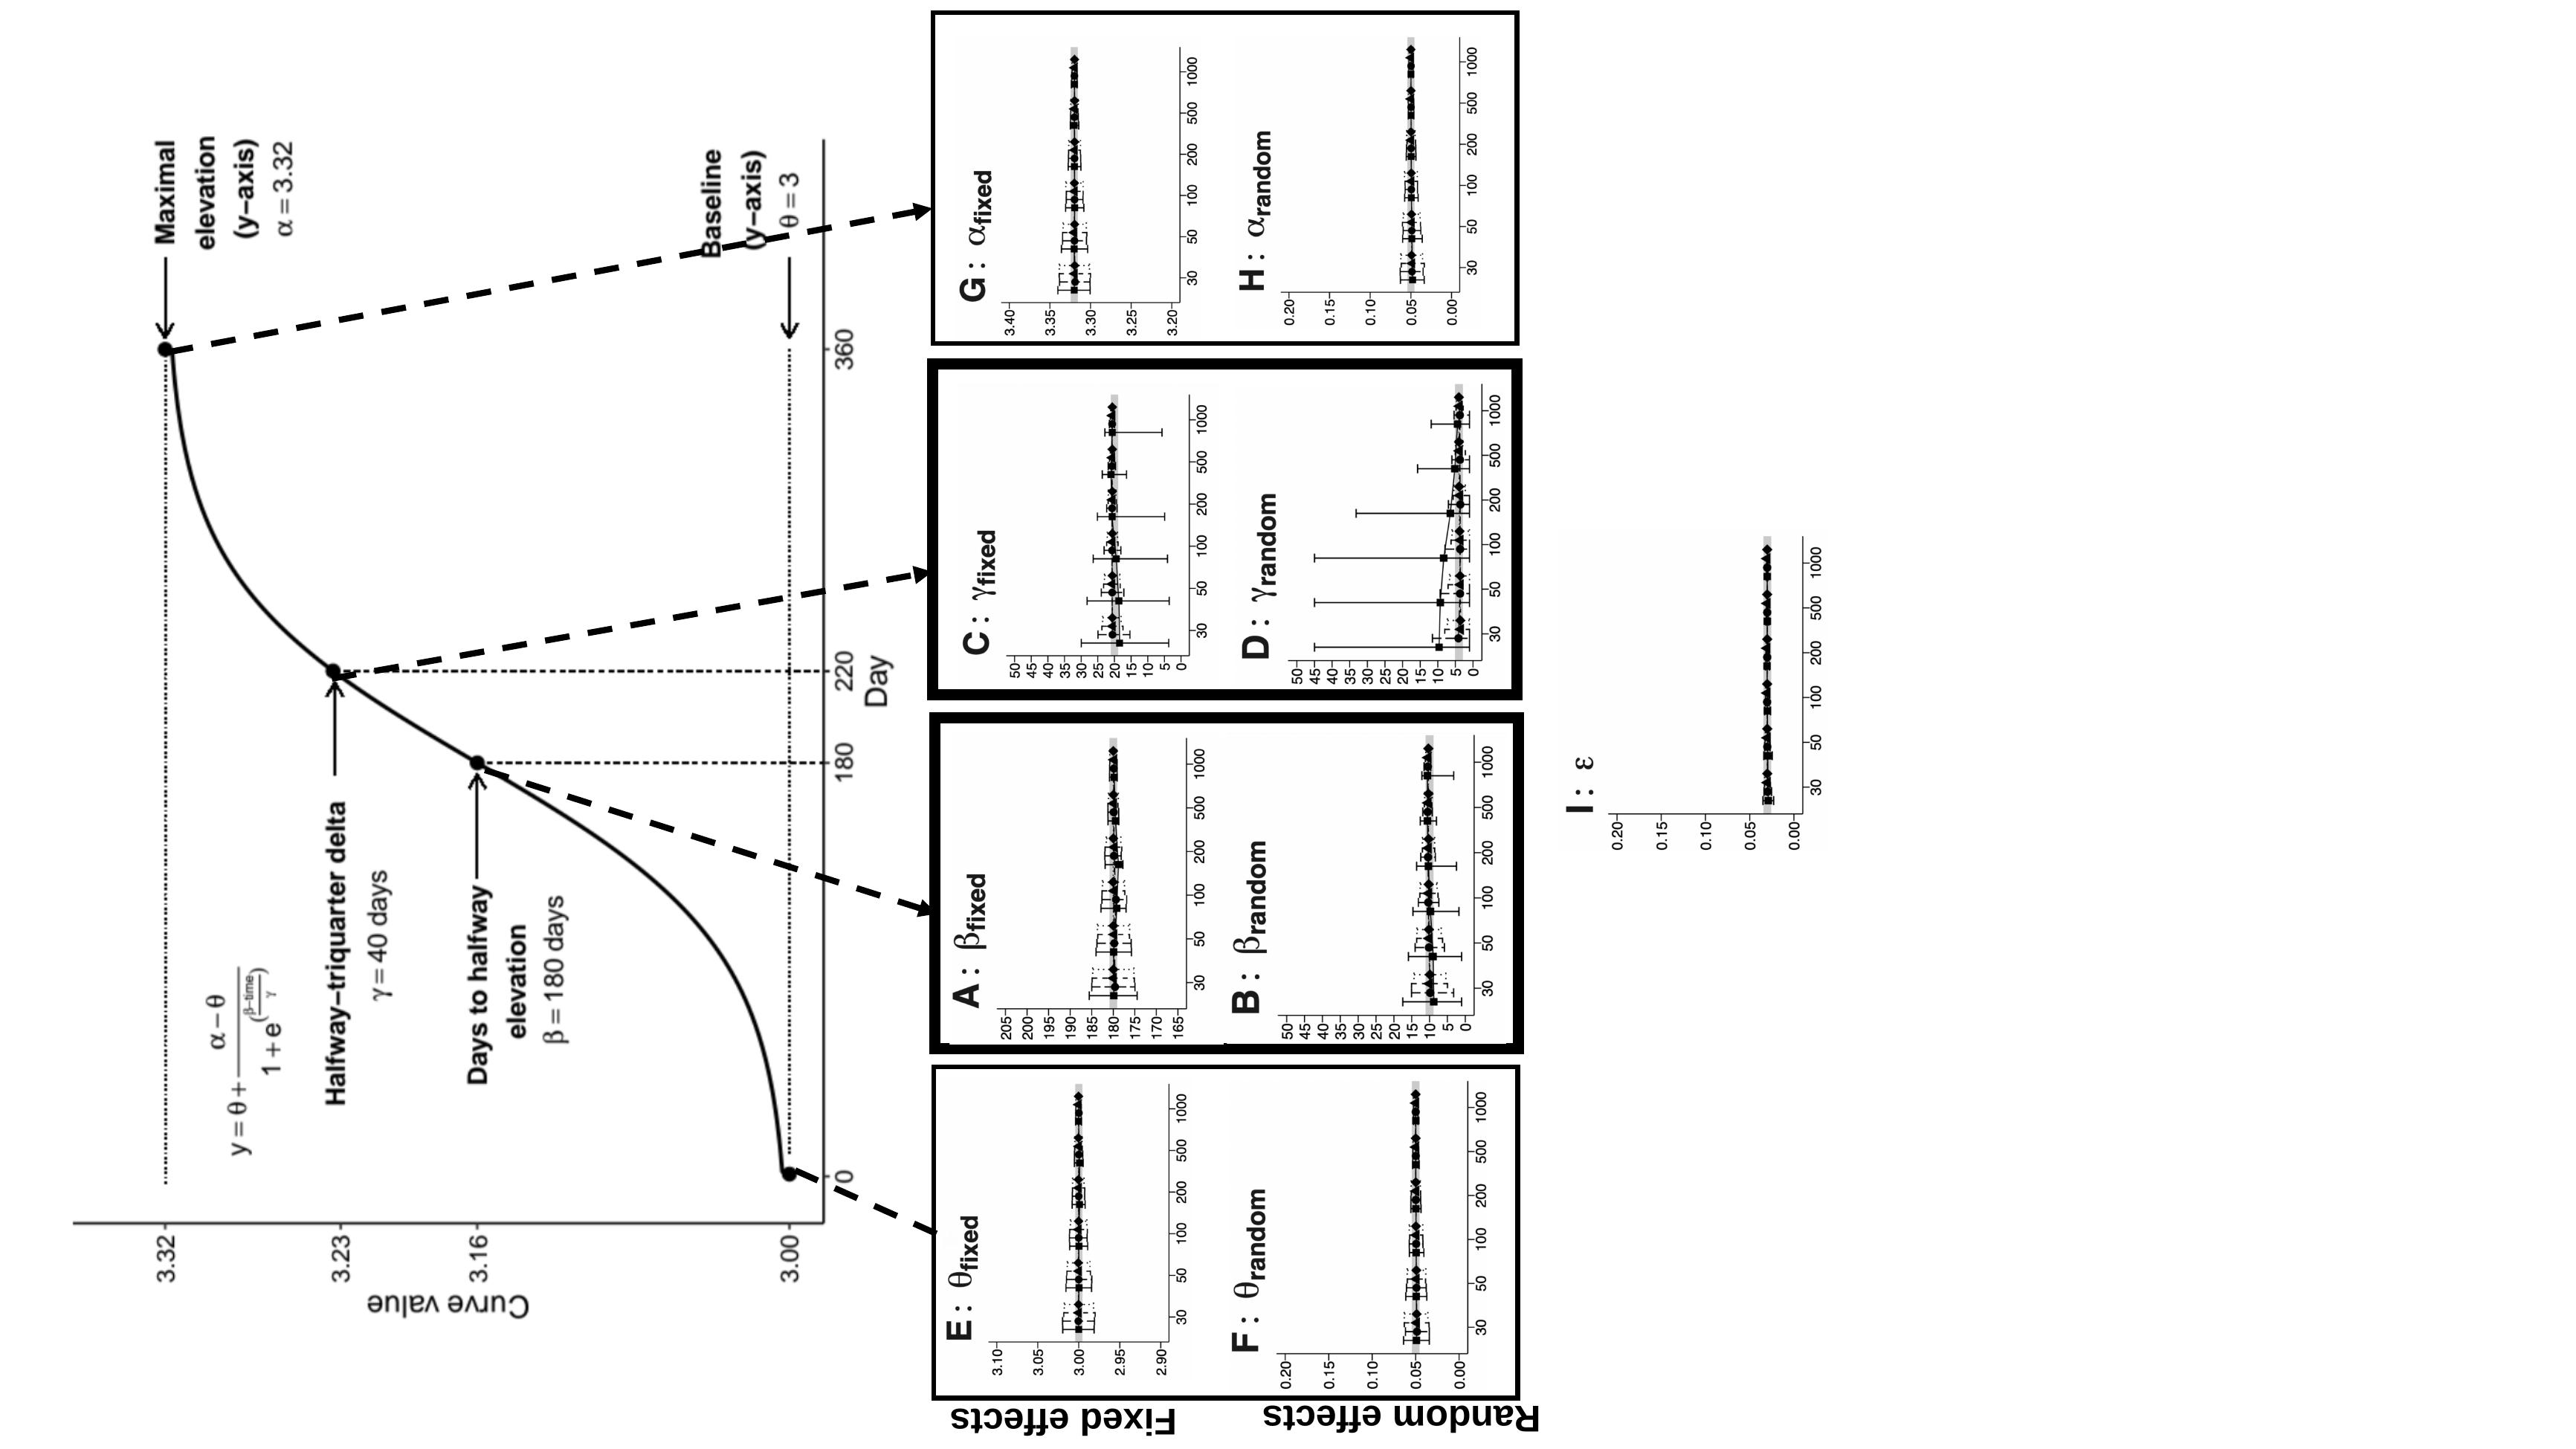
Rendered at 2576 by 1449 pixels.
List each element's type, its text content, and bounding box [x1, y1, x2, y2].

picture [0, 36, 1523, 1392]
picture [1531, 530, 1855, 852]
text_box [485, 769, 931, 914]
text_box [332, 571, 933, 679]
text_box Random effects [1250, 1392, 1552, 1449]
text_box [795, 1170, 914, 1246]
text_box [931, 10, 1520, 346]
text_box [1101, 671, 1520, 697]
text_box [1101, 715, 1521, 749]
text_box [168, 208, 933, 352]
text_box [1101, 361, 1520, 399]
text_box [1101, 1028, 1521, 1051]
text_box [932, 1065, 1520, 1401]
text_box Fixed effects [938, 1401, 1188, 1449]
